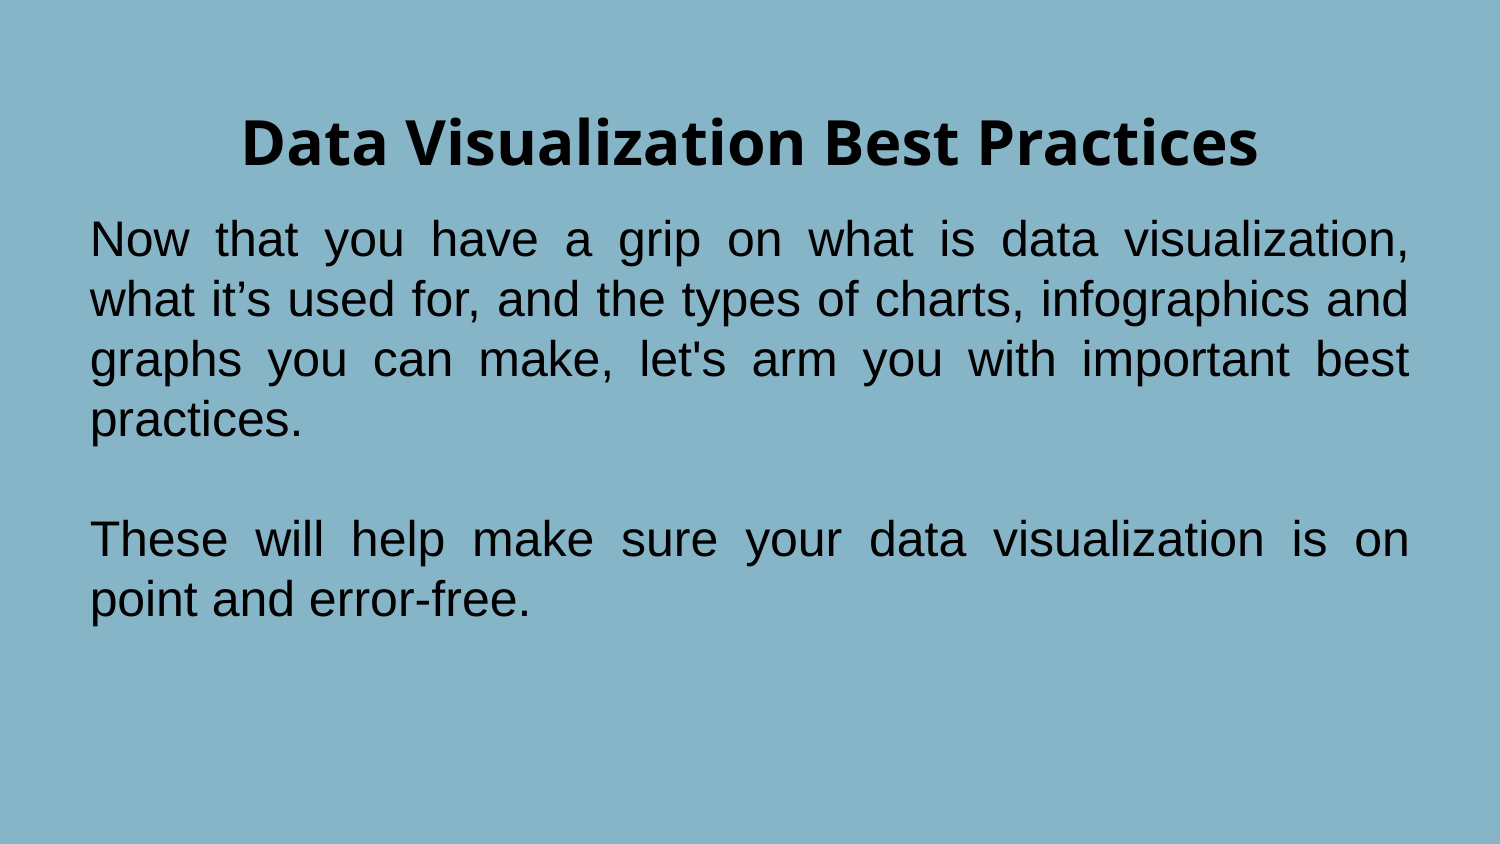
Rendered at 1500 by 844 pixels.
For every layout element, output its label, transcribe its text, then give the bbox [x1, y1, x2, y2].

text_box Now that you have a grip on what is data visualization, what it’s used for, and the types of charts, infographics and graphs you can make, let's arm you with important best practices. These will help make sure your data visualization is on point and error-free. [74, 199, 1425, 634]
title Data Visualization Best Practices [75, 100, 1425, 180]
